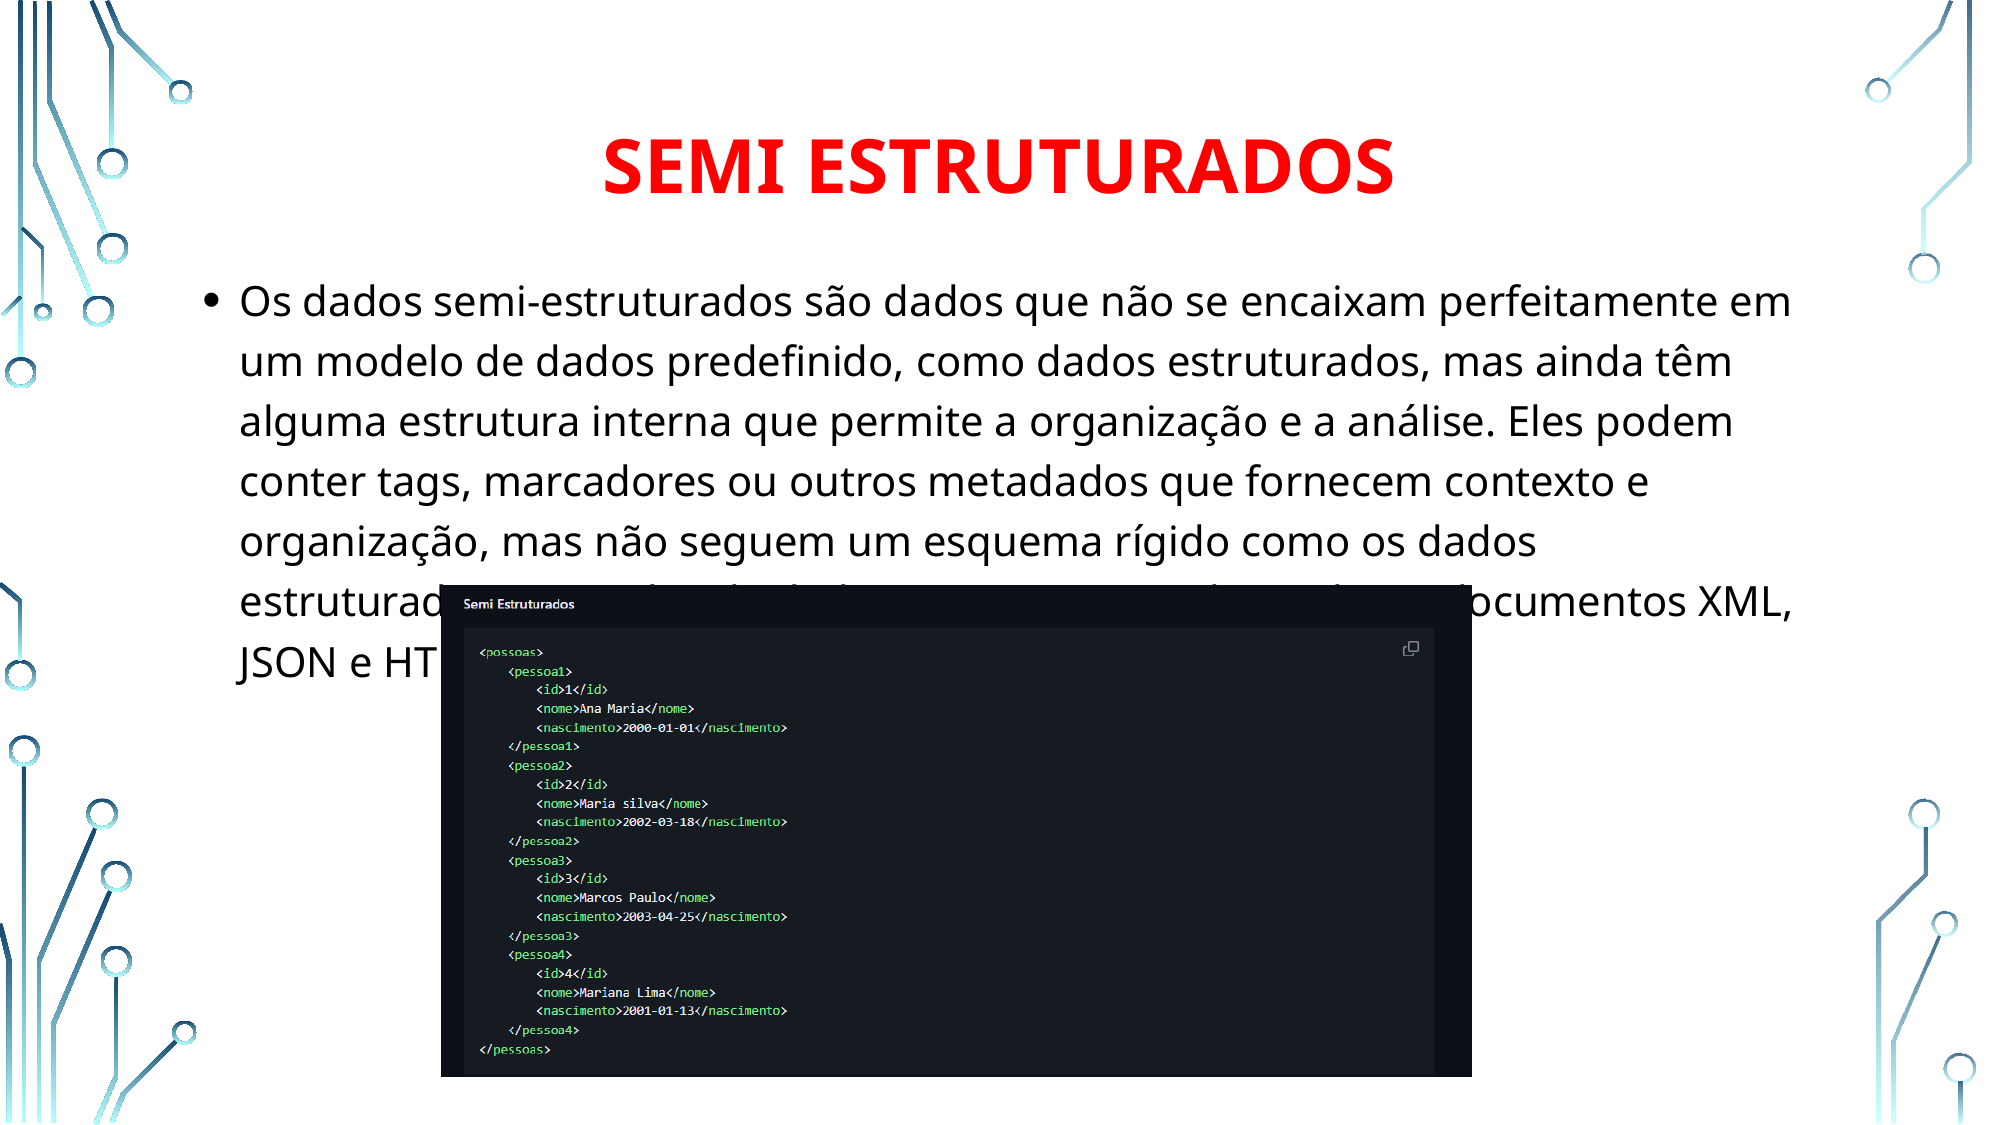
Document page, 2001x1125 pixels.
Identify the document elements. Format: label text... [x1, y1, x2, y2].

picture [441, 585, 1472, 1077]
list Os dados semi-estruturados são dados que não se encaixam perfeitamente em um modelo de dados predefinido, como dados estruturados, mas ainda têm alguma estrutura interna que permite a organização e a análise. Eles podem conter tags, marcadores ou outros metadados que fornecem contexto e organização, mas não seguem um esquema rígido como os dados estruturados. Exemplos de dados semi-estruturados incluem documentos XML, JSON e HTML. [187, 257, 1813, 972]
title SEMI Estruturados [187, 48, 1813, 257]
